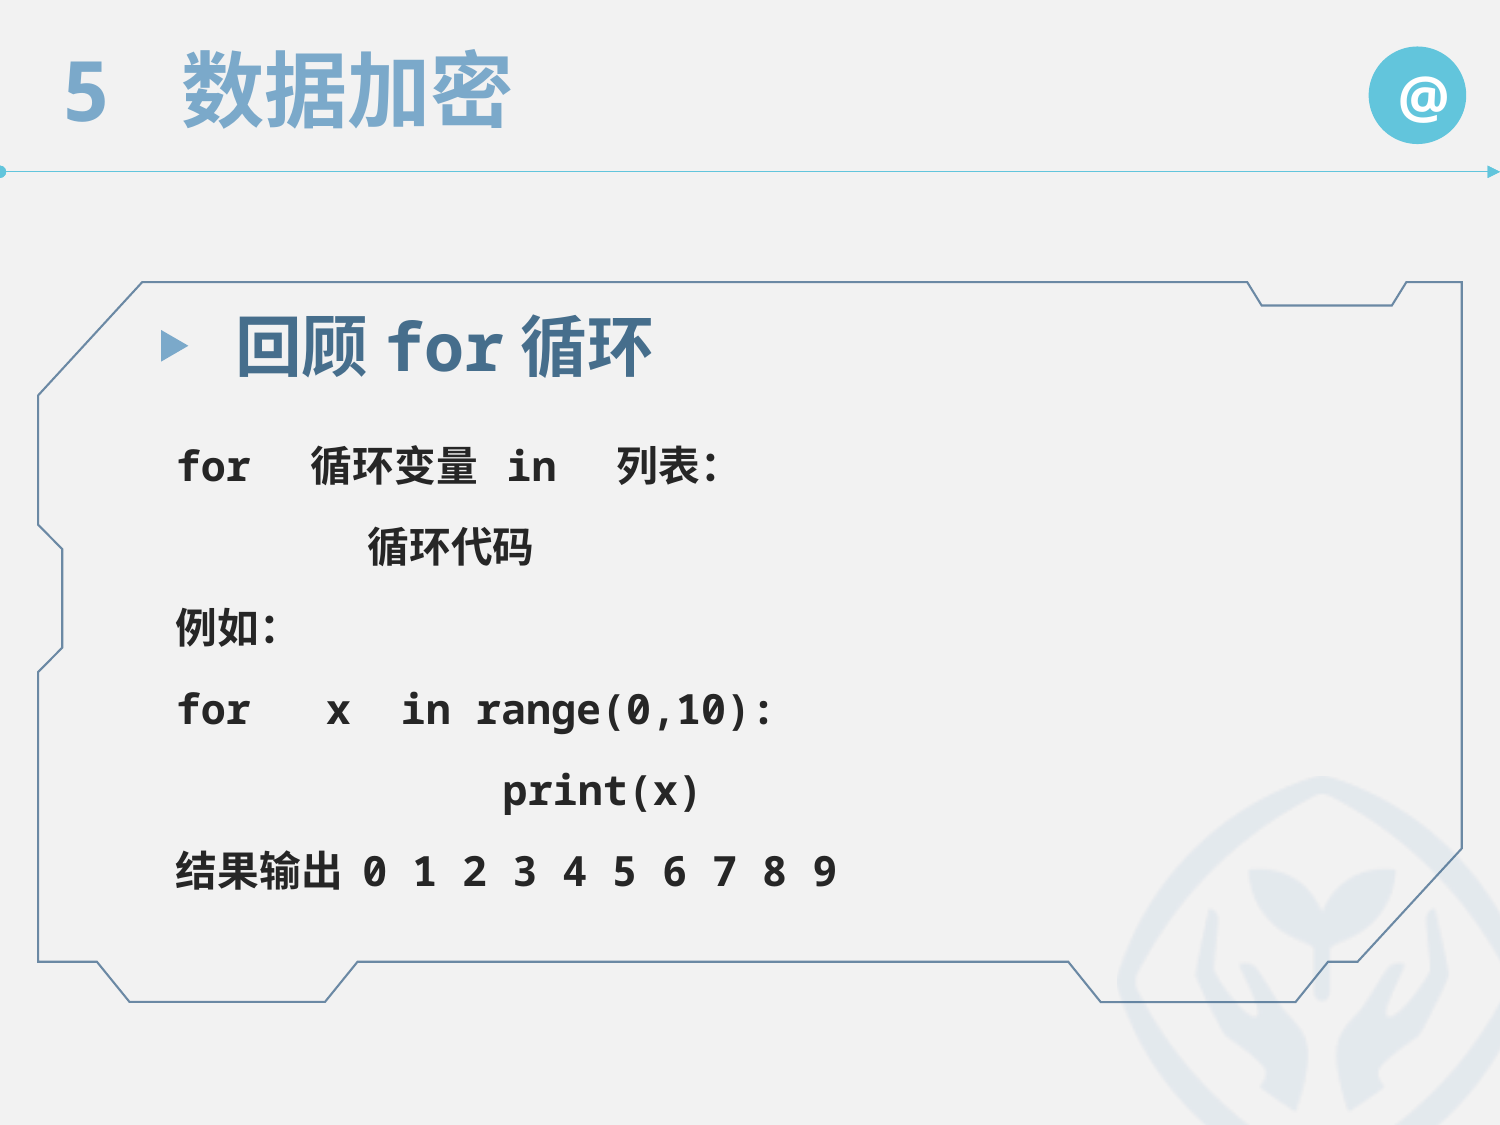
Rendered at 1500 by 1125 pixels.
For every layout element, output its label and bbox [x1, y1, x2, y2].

text_box [37, 281, 1463, 1004]
picture [1117, 776, 1500, 1125]
